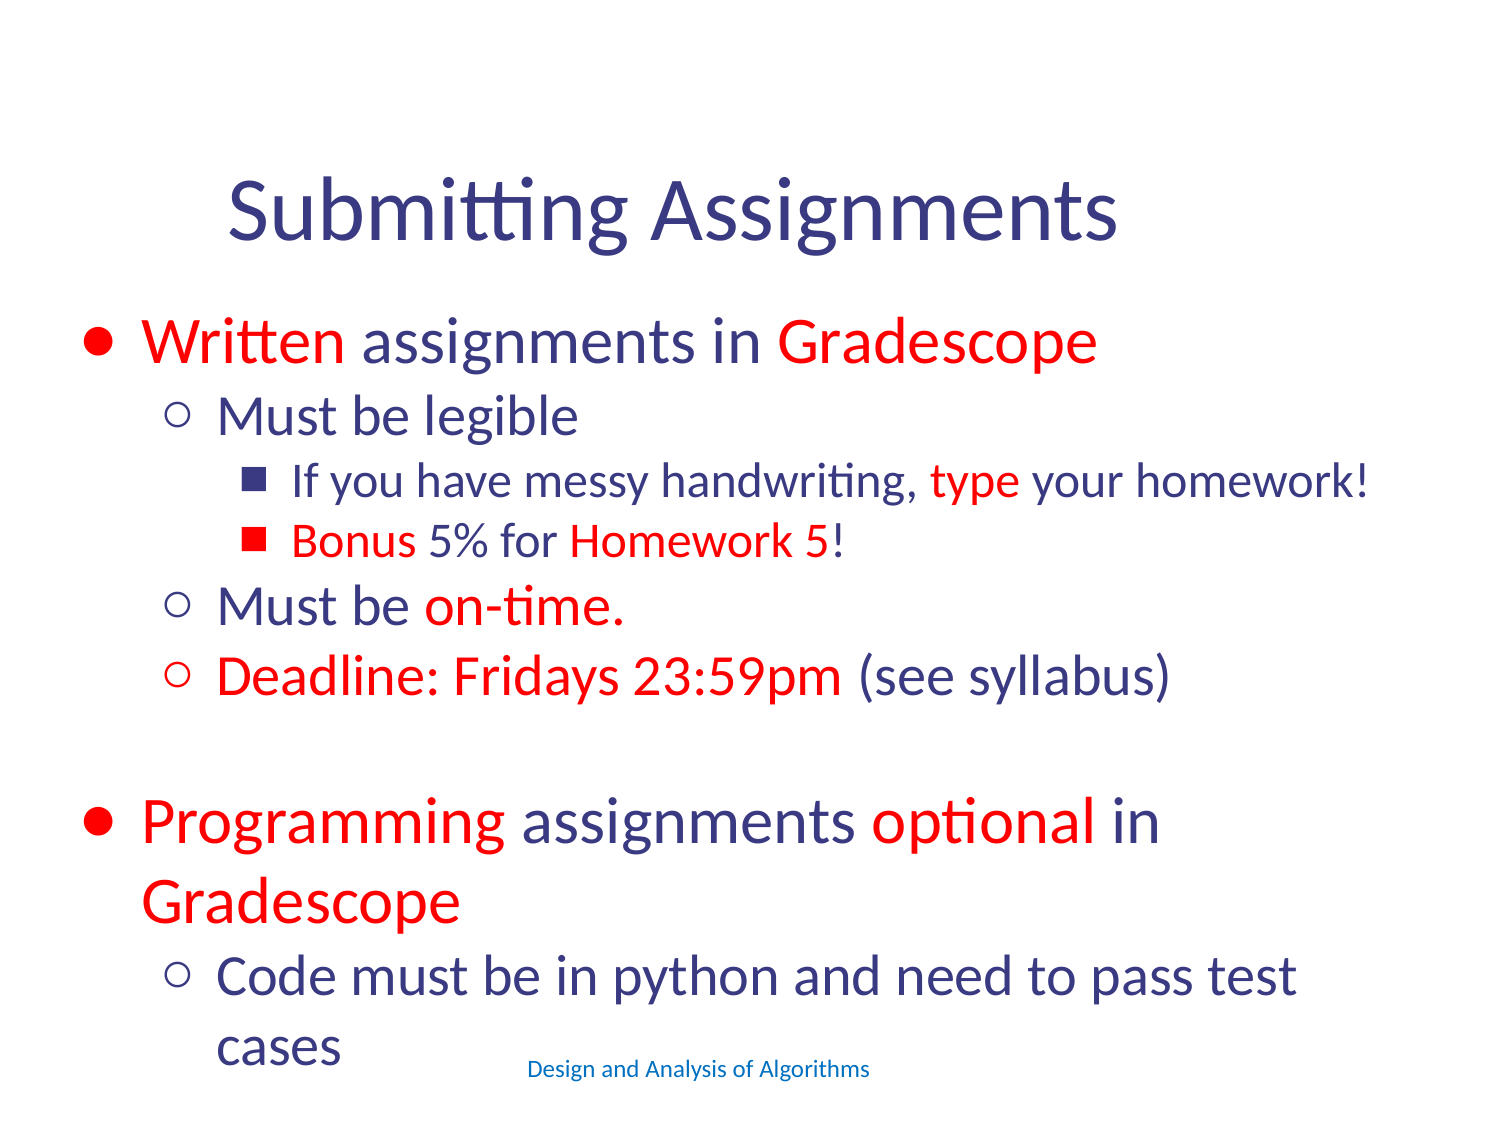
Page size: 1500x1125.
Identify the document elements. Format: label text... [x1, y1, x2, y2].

title Submitting Assignments [212, 133, 1500, 228]
list Written assignments in Gradescope Must be legible If you have messy handwriting, type your homework! Bonus 5% for Homework 5! Must be on-time. Deadline: Fridays 23:59pm (see syllabus) Programming assignments optional in Gradescope Code must be in python and need to pass test cases [51, 282, 1449, 843]
text_box Design and Analysis of Algorithms [512, 1044, 988, 1105]
